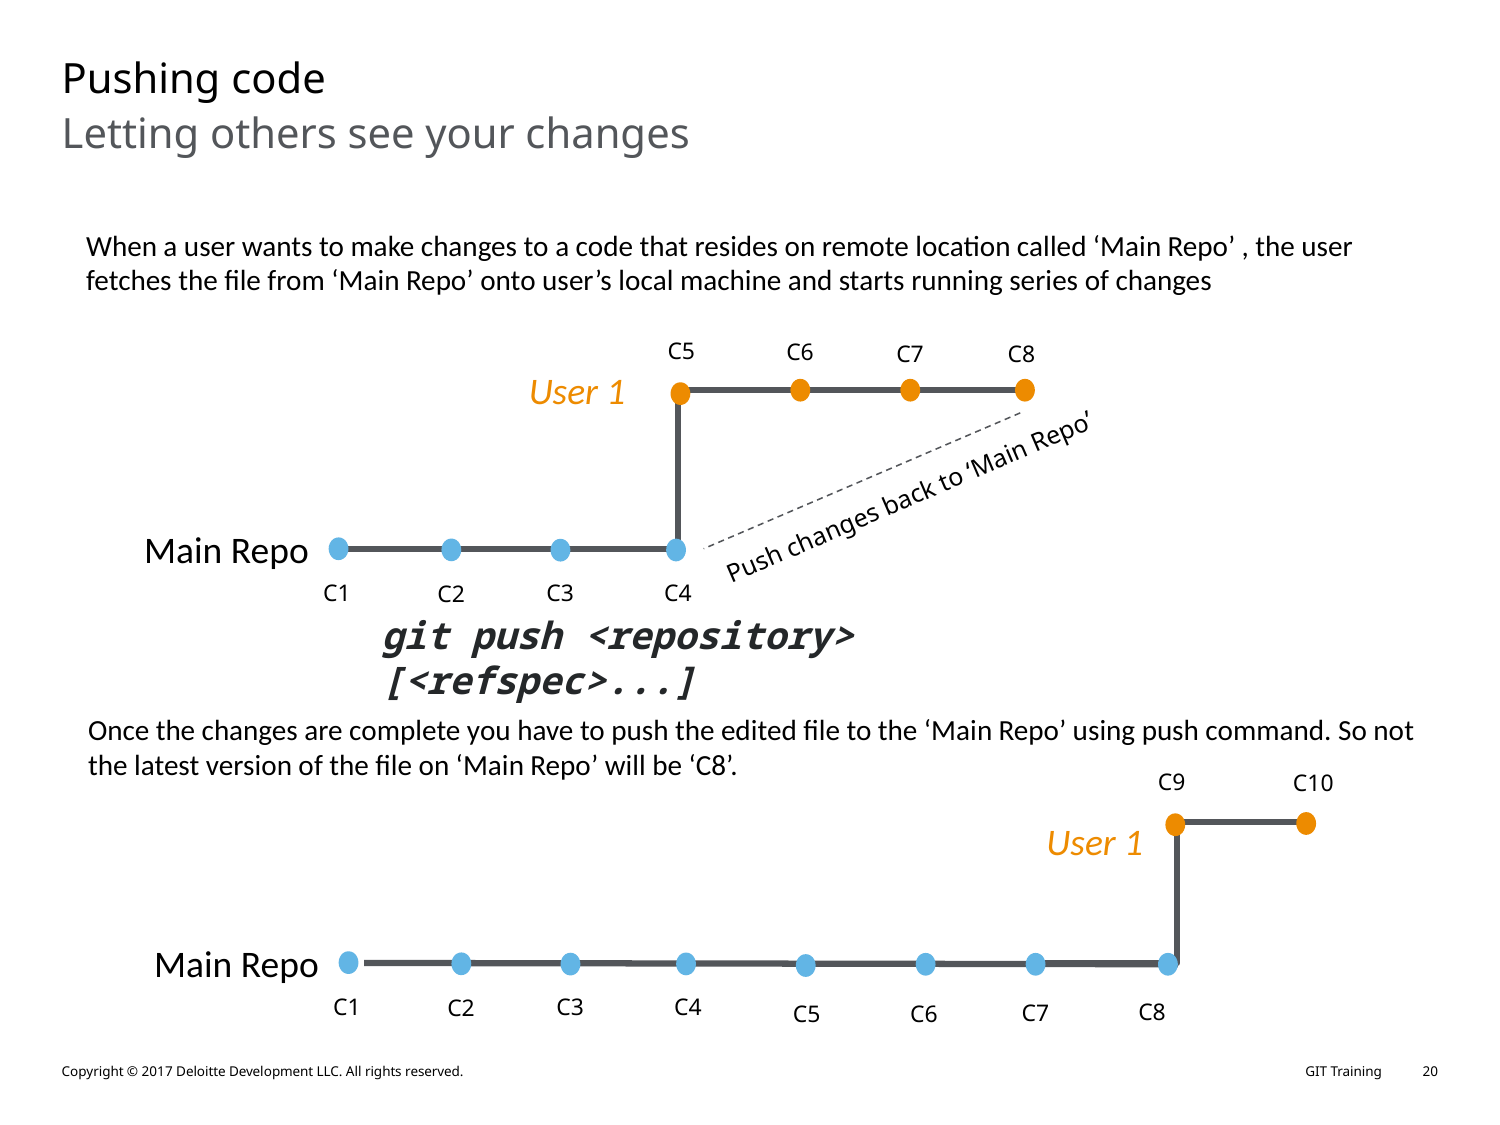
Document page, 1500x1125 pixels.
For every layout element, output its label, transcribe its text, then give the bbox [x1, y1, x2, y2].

text_box Once the changes are complete you have to push the edited file to the ‘Main Repo’ using push command. So not the latest version of the file on ‘Main Repo’ will be ‘C8’. [88, 711, 1417, 782]
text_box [143, 336, 1038, 608]
text_box git push <repository> [<refspec>...] [381, 611, 1126, 702]
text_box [153, 767, 1337, 1029]
text_box Push changes back to ‘Main Repo’ [1043, 403, 1097, 455]
list Letting others see your changes [61, 107, 1439, 232]
text_box When a user wants to make changes to a code that resides on remote location called ‘Main Repo’ , the user fetches the file from ‘Main Repo’ onto user’s local machine and starts running series of changes [85, 226, 1414, 297]
title Pushing code [61, 52, 1439, 107]
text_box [703, 412, 1021, 549]
